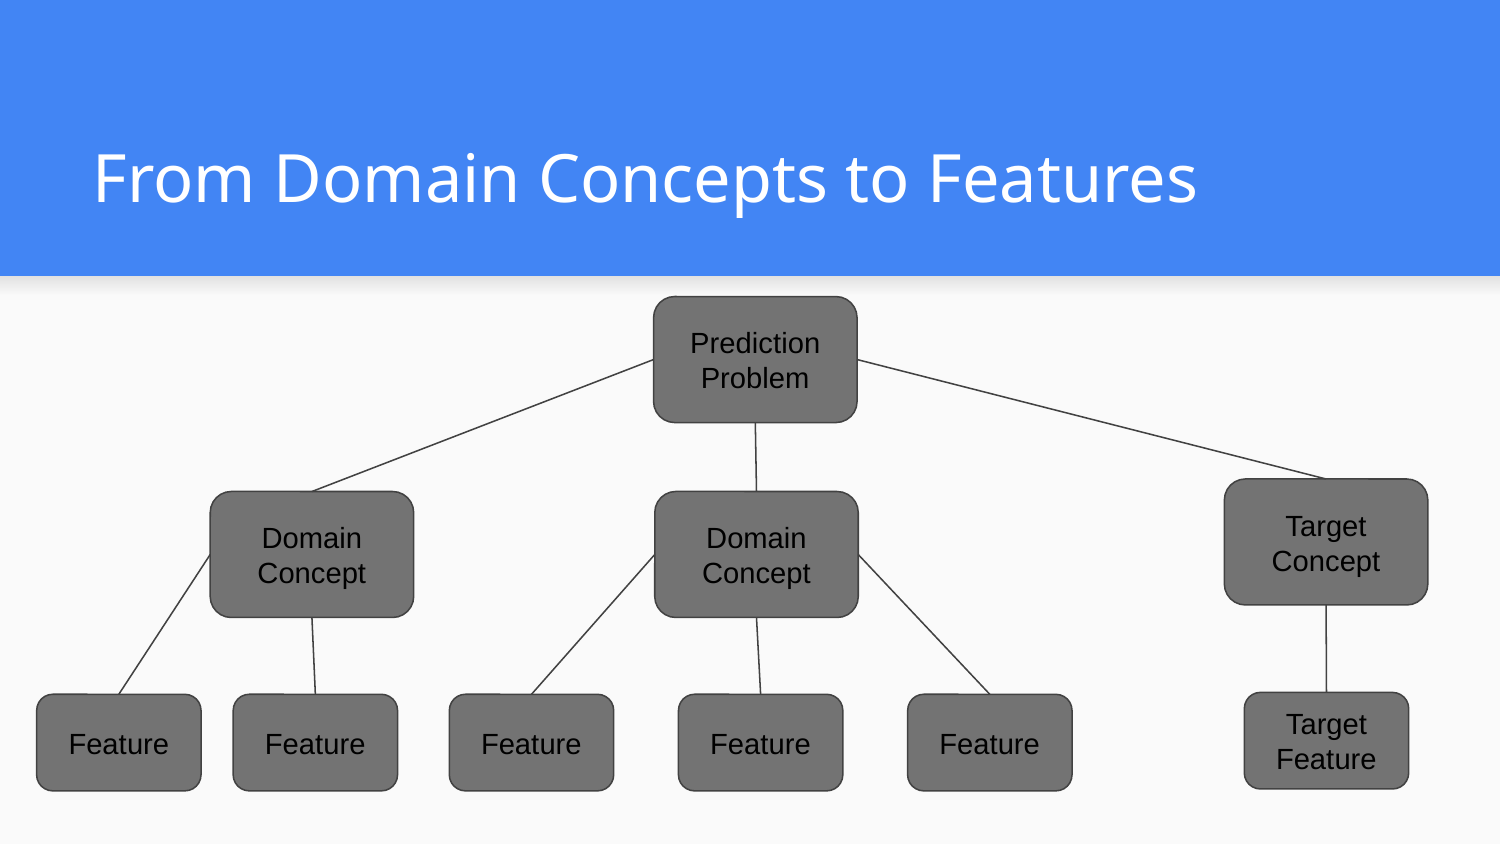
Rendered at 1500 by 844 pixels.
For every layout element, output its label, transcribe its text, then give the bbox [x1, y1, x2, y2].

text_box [756, 617, 761, 695]
text_box Target Concept [1224, 478, 1428, 605]
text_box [311, 359, 654, 492]
text_box Feature [907, 694, 1073, 791]
text_box Domain Concept [210, 491, 414, 618]
text_box Domain Concept [654, 491, 859, 618]
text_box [857, 554, 991, 695]
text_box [856, 359, 1327, 480]
text_box Prediction Problem [653, 296, 858, 423]
text_box Feature [678, 694, 843, 791]
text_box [118, 554, 211, 695]
text_box Feature [449, 694, 614, 791]
title From Domain Concepts to Features [77, 121, 1427, 248]
text_box Feature [36, 694, 202, 791]
text_box Feature [233, 694, 398, 791]
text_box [311, 617, 316, 695]
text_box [531, 554, 655, 695]
text_box Target Feature [1244, 692, 1409, 789]
